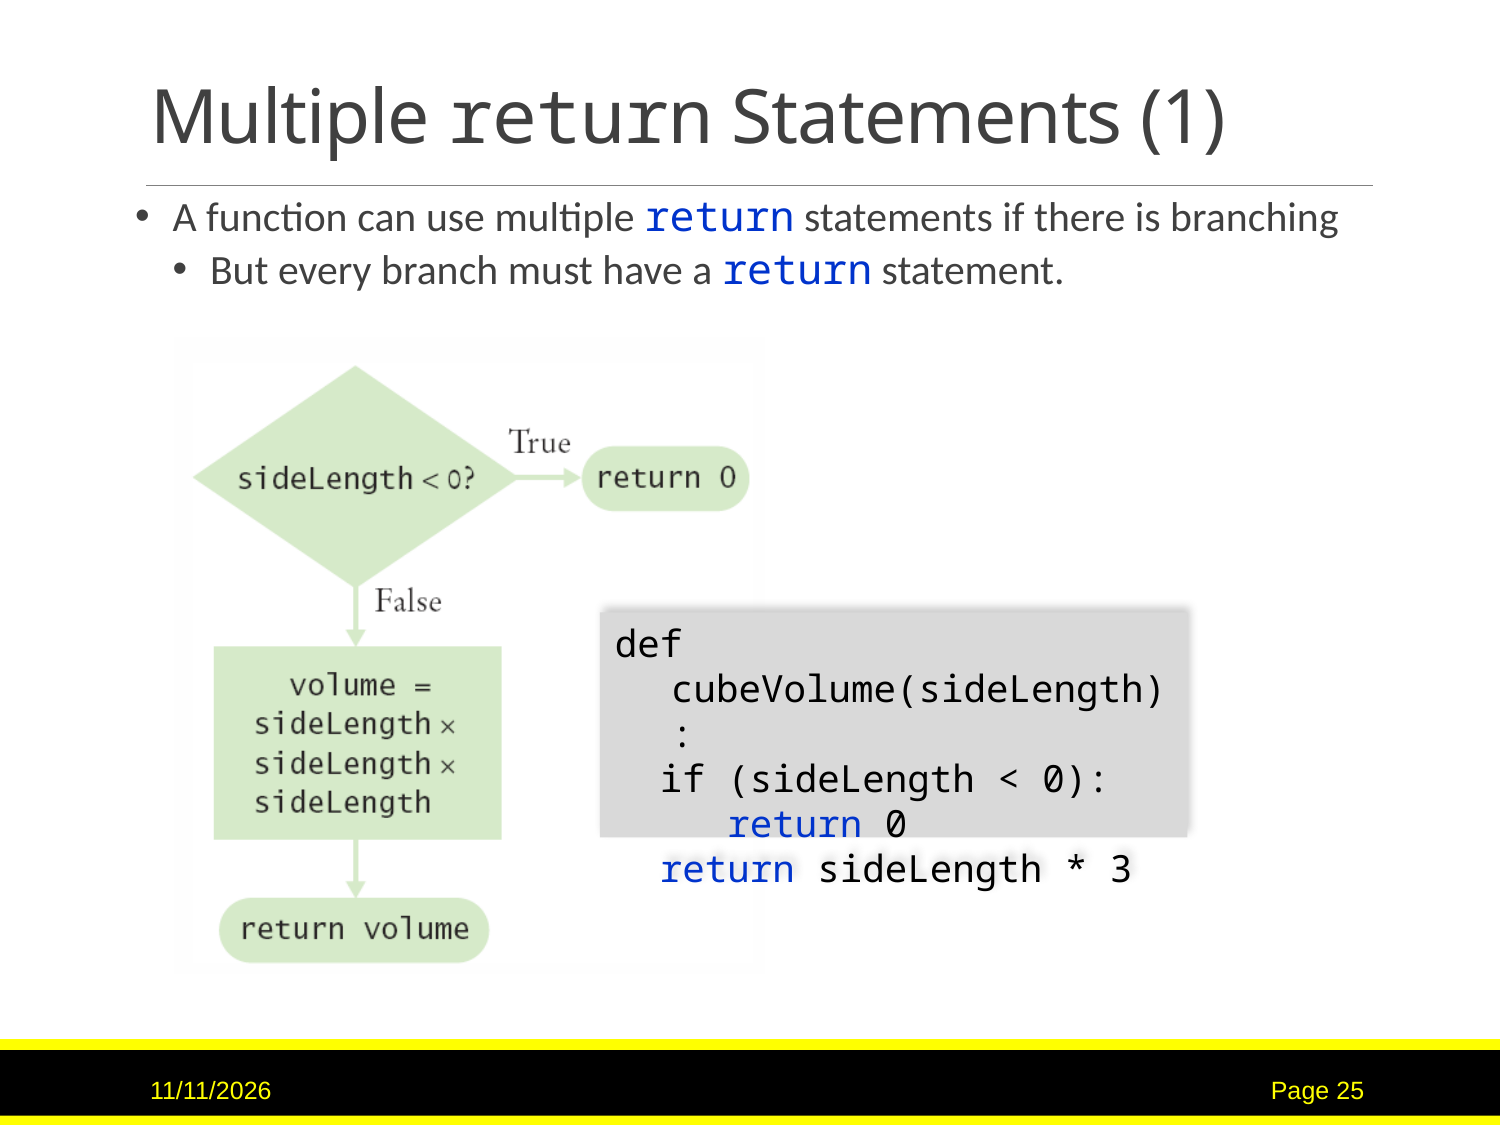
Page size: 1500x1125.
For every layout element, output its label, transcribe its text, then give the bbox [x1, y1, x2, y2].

title Multiple return Statements (1) [135, 47, 1373, 167]
picture [174, 336, 766, 974]
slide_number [135, 1059, 440, 1120]
text_box def cubeVolume(sideLength): if (sideLength < 0): return 0 return sideLength * 3 [773, 612, 1188, 838]
list A function can use multiple return statements if there is branching But every branch must have a return statement. [135, 187, 1373, 963]
slide_number Page 25 [1218, 1059, 1380, 1120]
